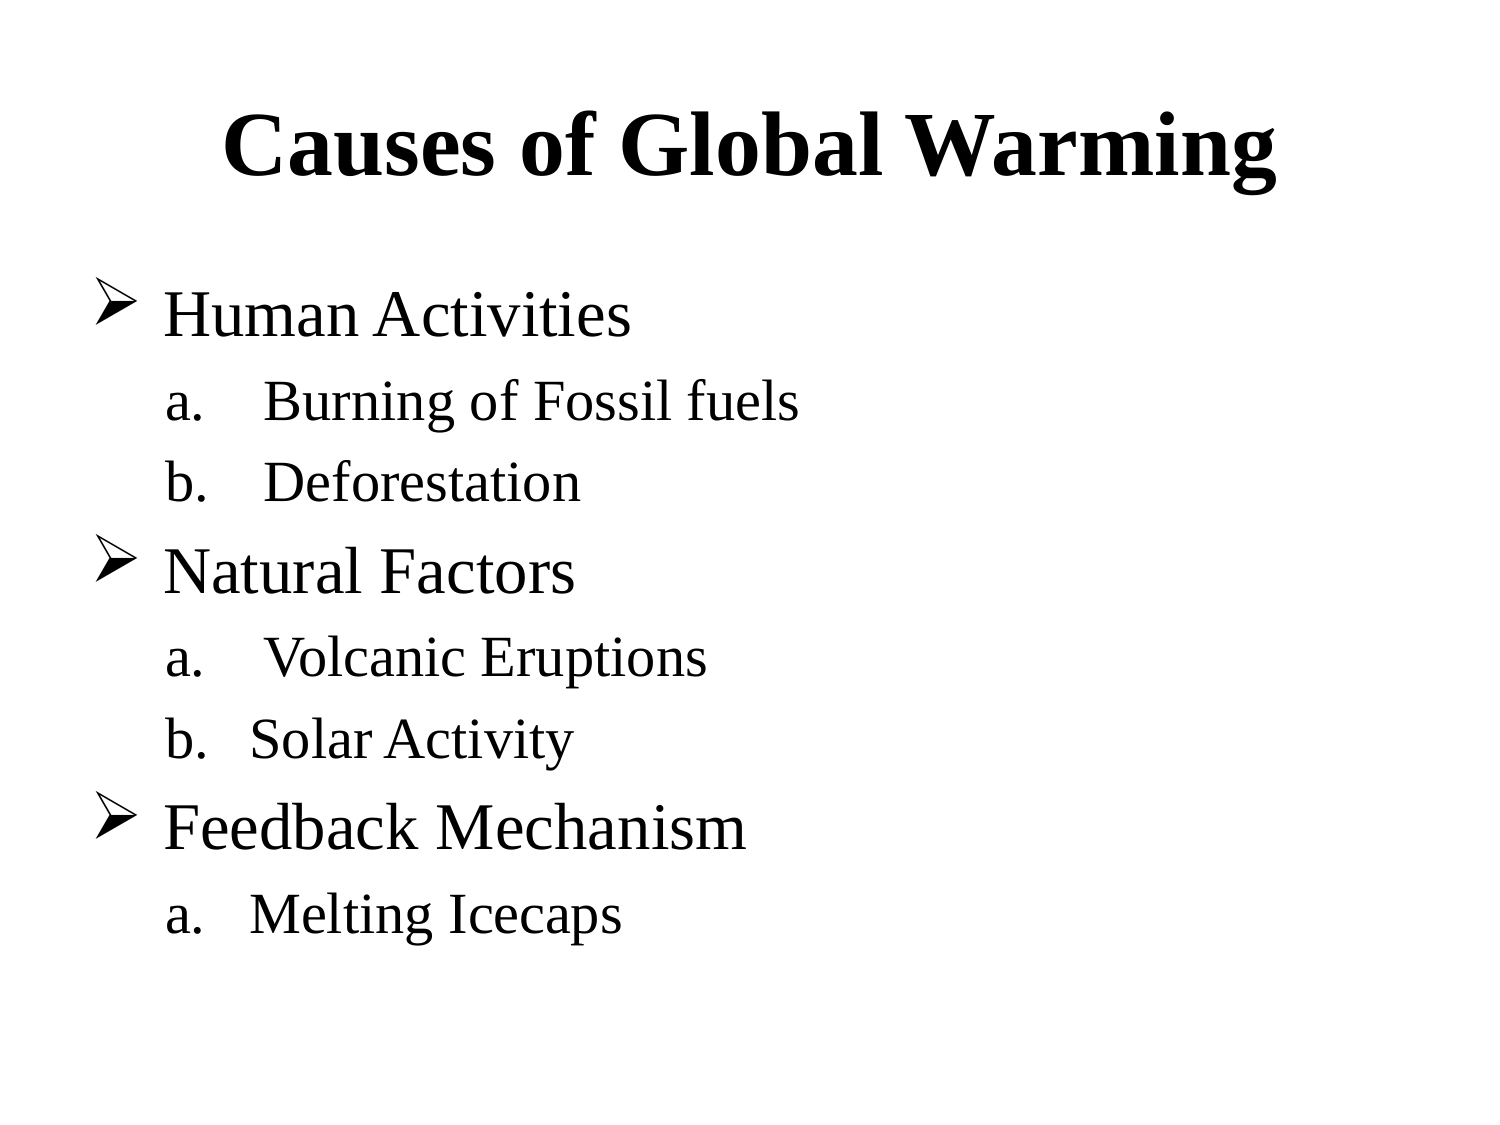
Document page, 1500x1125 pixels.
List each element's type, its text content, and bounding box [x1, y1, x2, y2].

title Causes of Global Warming [75, 45, 1425, 233]
list Human Activities Burning of Fossil fuels Deforestation Natural Factors Volcanic Eruptions Solar Activity Feedback Mechanism Melting Icecaps [75, 262, 1425, 1005]
